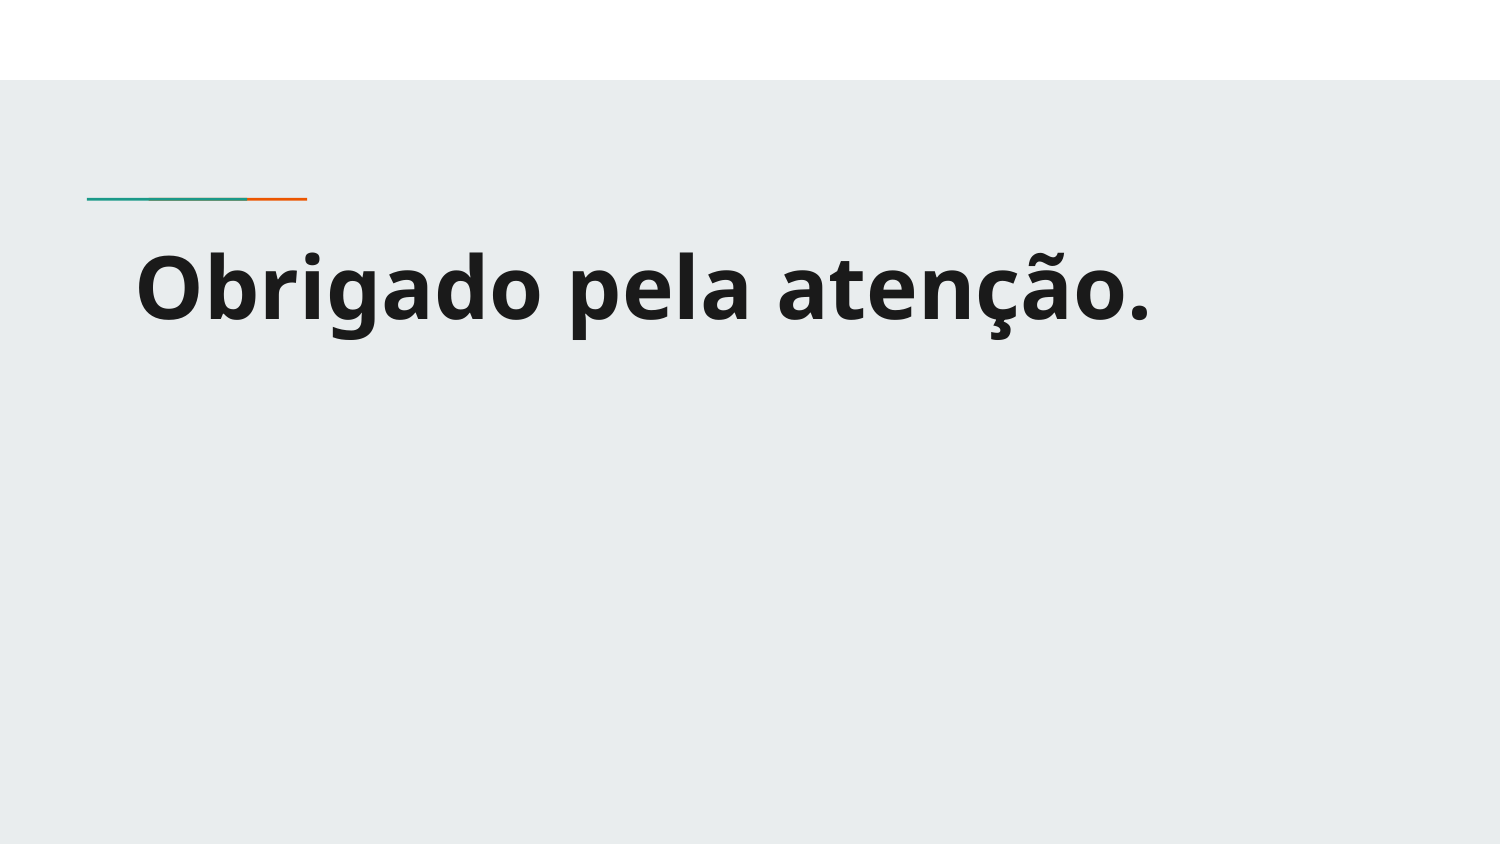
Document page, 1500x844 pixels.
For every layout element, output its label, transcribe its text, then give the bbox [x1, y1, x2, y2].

title Obrigado pela atenção. [119, 216, 1381, 490]
